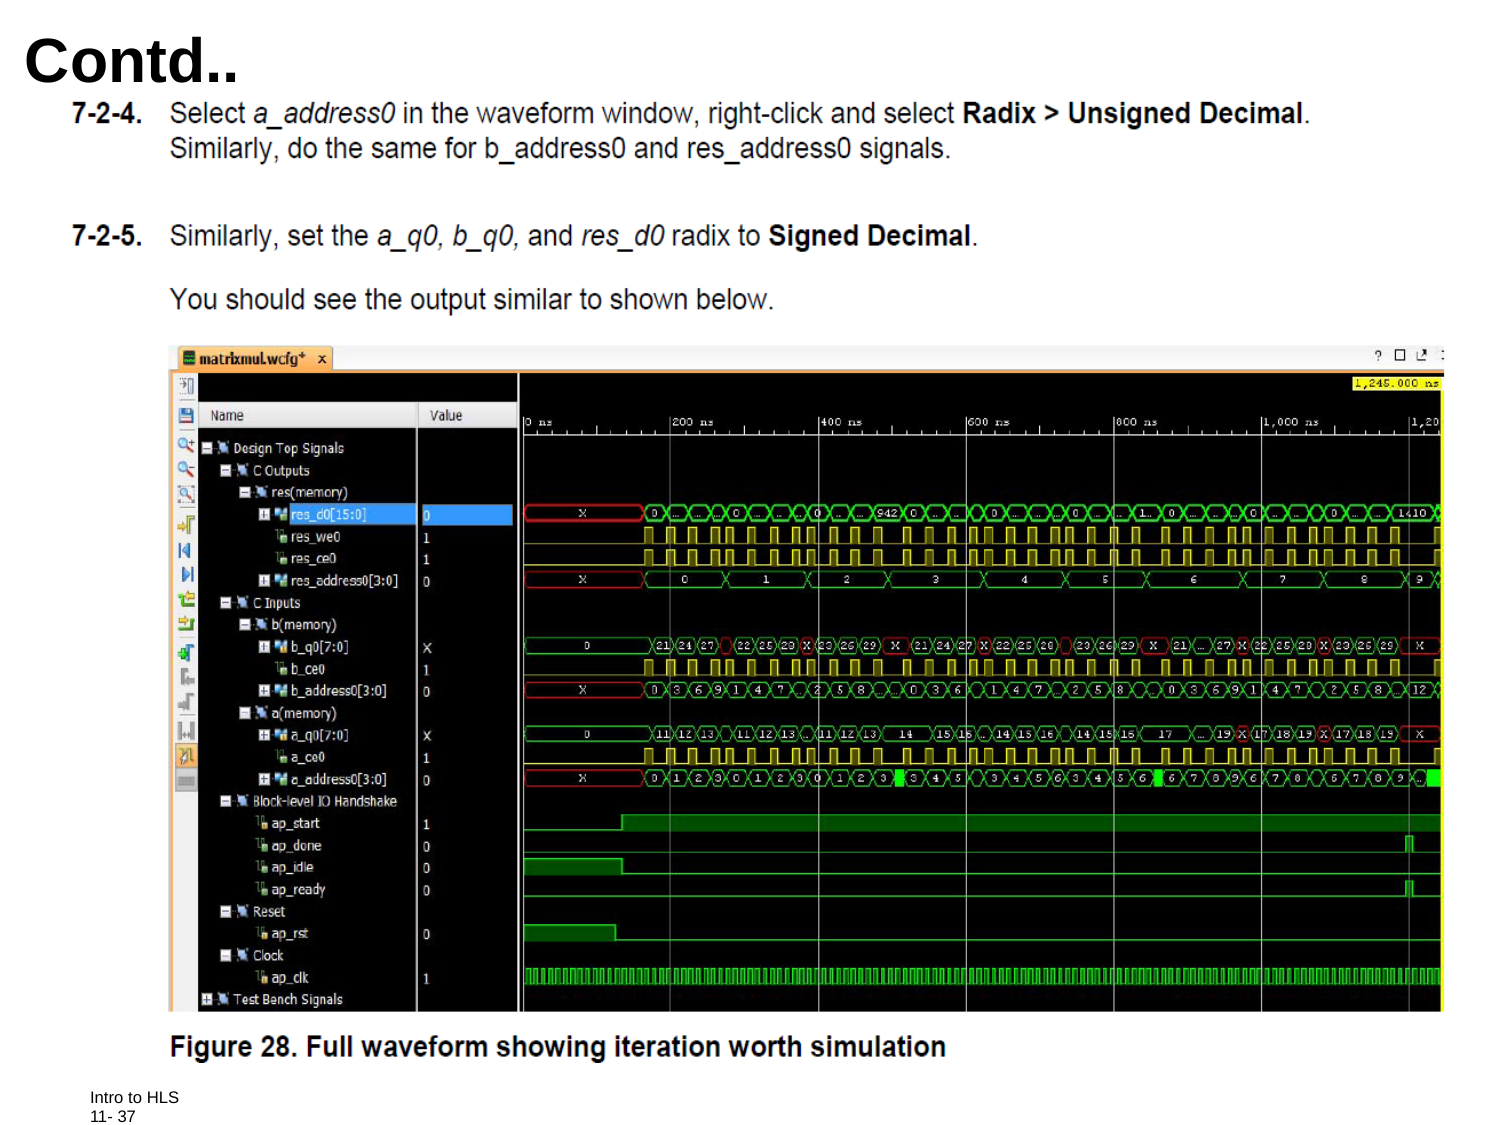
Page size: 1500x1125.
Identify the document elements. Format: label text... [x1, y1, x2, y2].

title Contd.. [24, 12, 1426, 76]
picture [62, 87, 1476, 1063]
slide_number Intro to HLS 11- 37 [74, 1078, 213, 1120]
